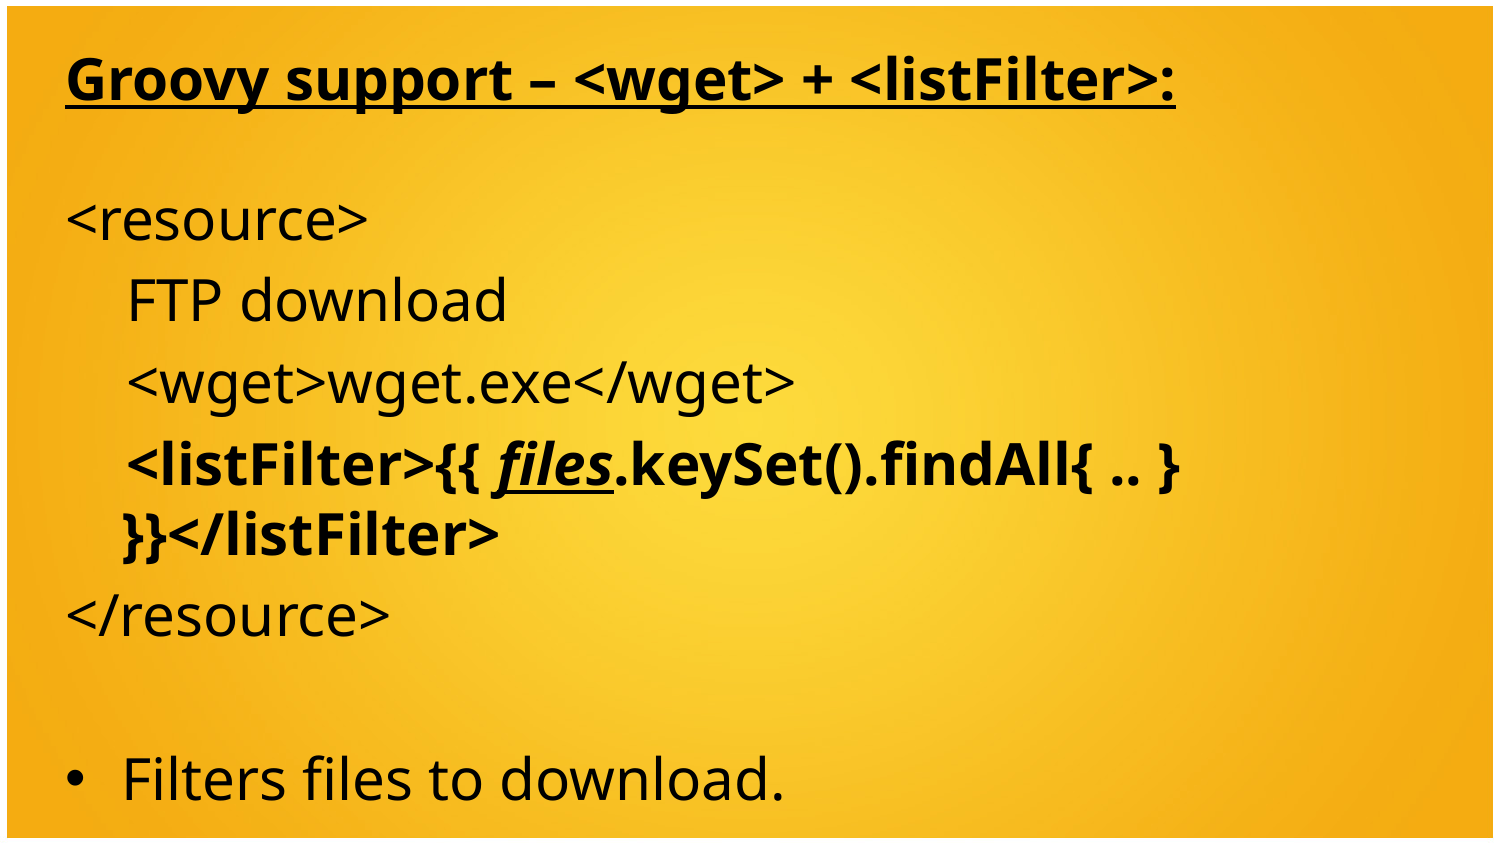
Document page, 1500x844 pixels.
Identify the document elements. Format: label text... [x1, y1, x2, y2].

list Groovy support – <wget> + <listFilter>: <resource> FTP download <wget>wget.exe</wget> <listFilter>{{ files.keySet().findAll{ .. } }}</listFilter> </resource> Filters files to download. [49, 34, 1463, 798]
picture [0, 0, 1500, 844]
